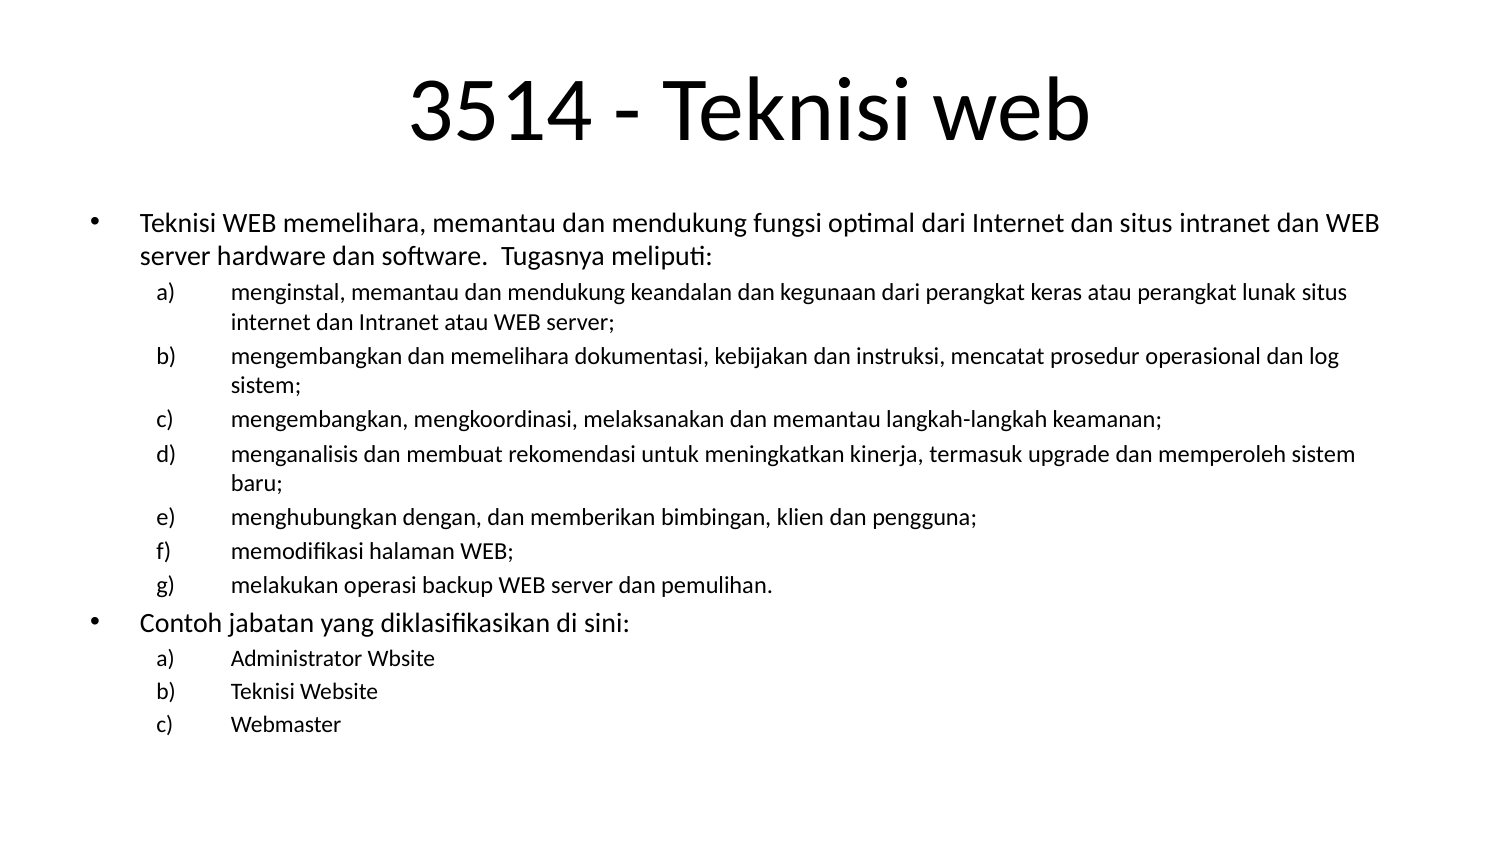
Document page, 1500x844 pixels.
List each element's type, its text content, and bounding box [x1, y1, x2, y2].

list Teknisi WEB memelihara, memantau dan mendukung fungsi optimal dari Internet dan situs intranet dan WEB server hardware dan software. Tugasnya meliputi: menginstal, memantau dan mendukung keandalan dan kegunaan dari perangkat keras atau perangkat lunak situs internet dan Intranet atau WEB server; mengembangkan dan memelihara dokumentasi, kebijakan dan instruksi, mencatat prosedur operasional dan log sistem; mengembangkan, mengkoordinasi, melaksanakan dan memantau langkah-langkah keamanan; menganalisis dan membuat rekomendasi untuk meningkatkan kinerja, termasuk upgrade dan memperoleh sistem baru; menghubungkan dengan, dan memberikan bimbingan, klien dan pengguna; memodifikasi halaman WEB; melakukan operasi backup WEB server dan pemulihan. Contoh jabatan yang diklasifikasikan di sini: Administrator Wbsite Teknisi Website Webmaster [75, 196, 1425, 754]
title 3514 - Teknisi web [75, 33, 1425, 175]
